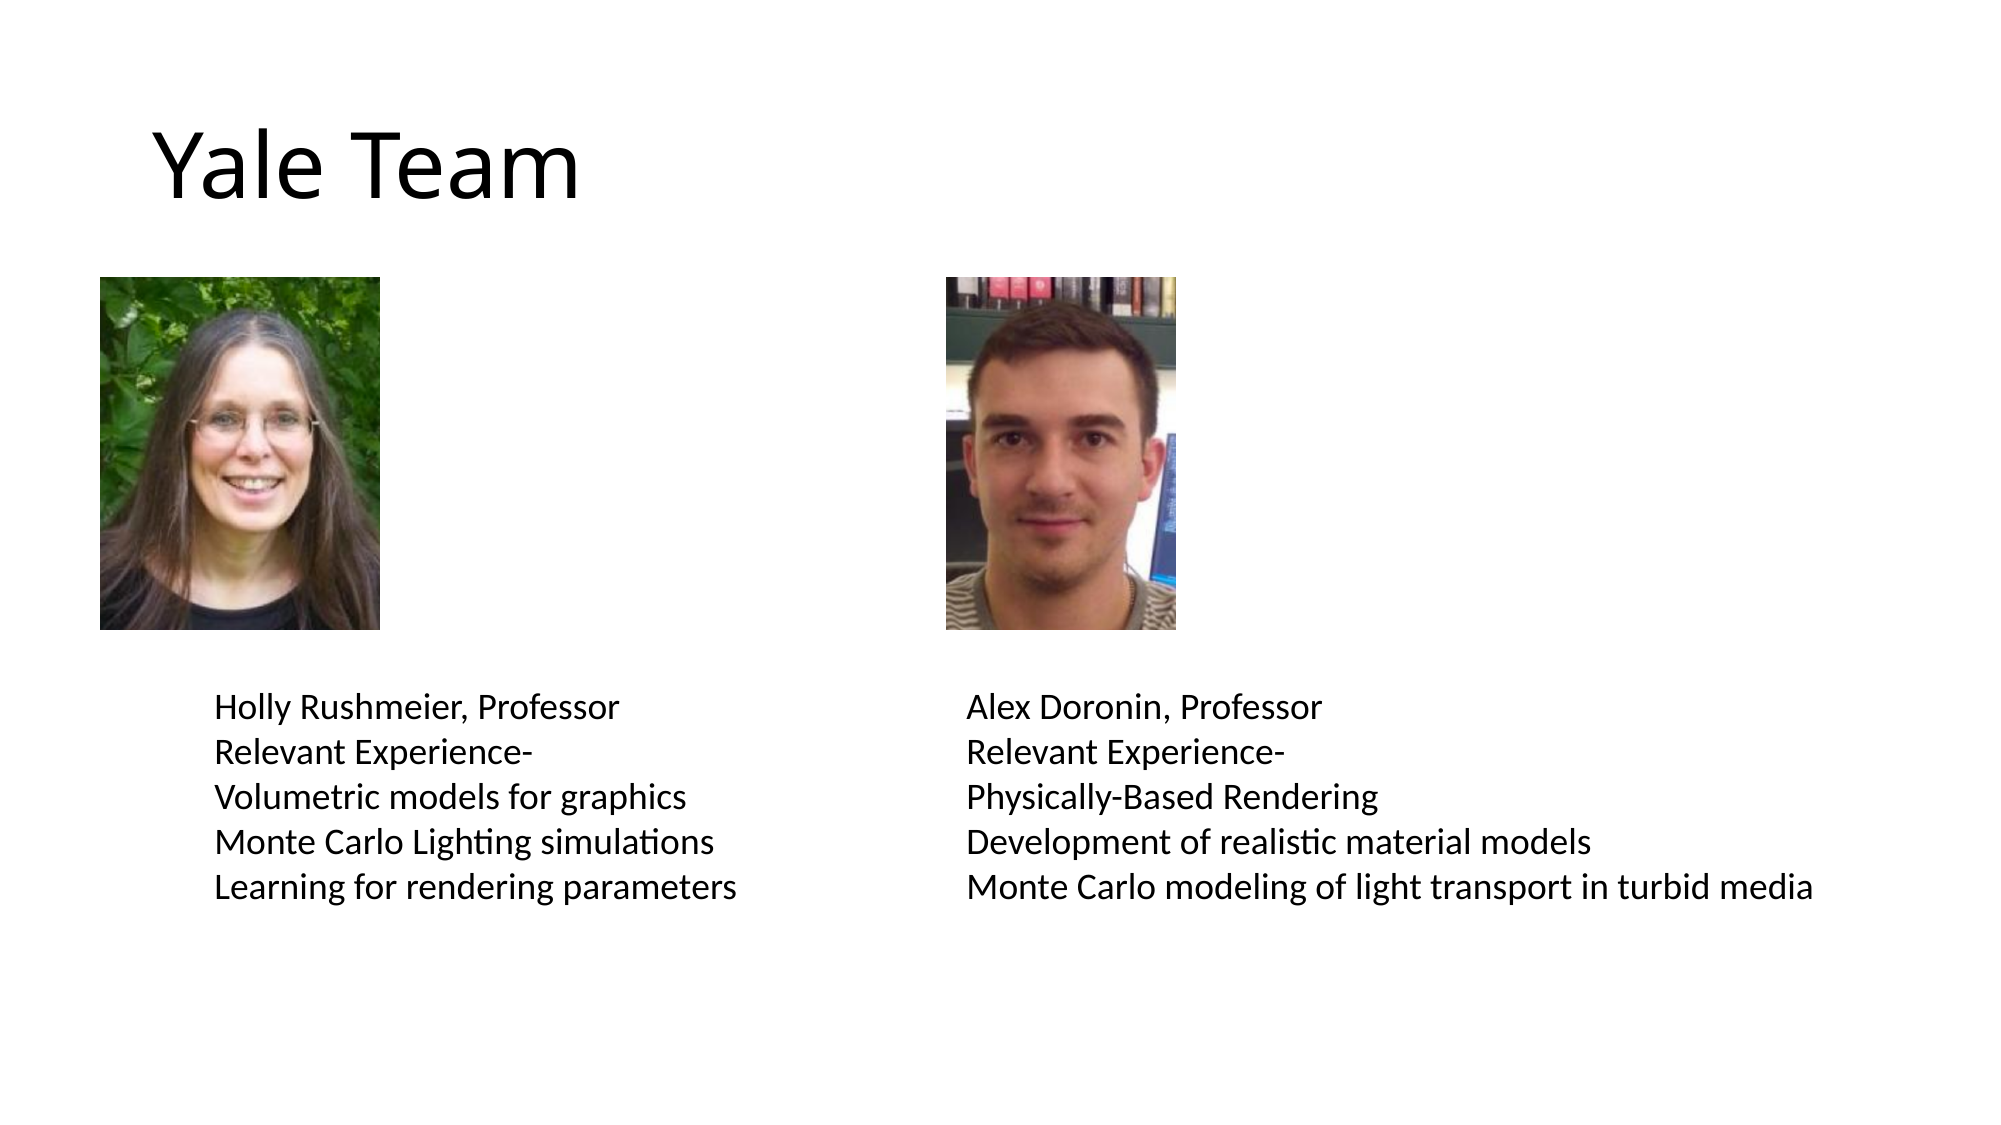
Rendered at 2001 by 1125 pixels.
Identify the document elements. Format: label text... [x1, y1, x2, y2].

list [100, 277, 379, 630]
text_box Holly Rushmeier, Professor Relevant Experience- Volumetric models for graphics Monte Carlo Lighting simulations Learning for rendering parameters [199, 674, 753, 915]
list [946, 277, 1176, 630]
text_box Alex Doronin, Professor Relevant Experience- Physically-Based Rendering Development of realistic material models Monte Carlo modeling of light transport in turbid media [951, 674, 1830, 960]
title Yale Team [137, 59, 1863, 278]
